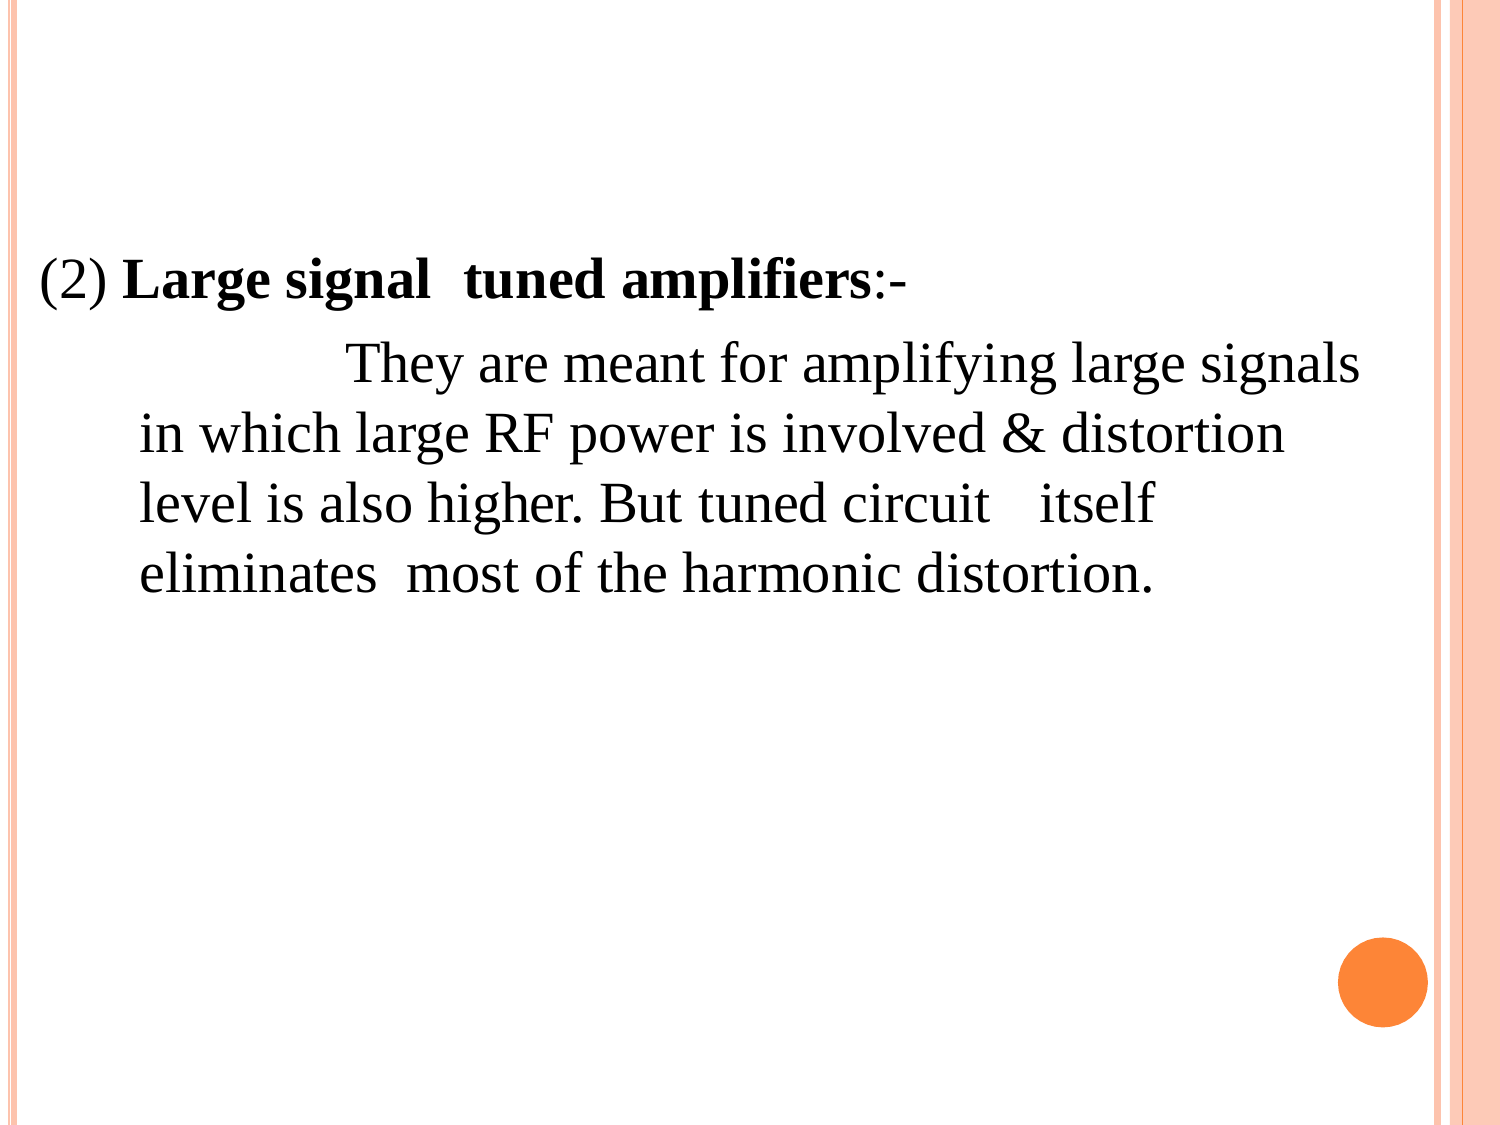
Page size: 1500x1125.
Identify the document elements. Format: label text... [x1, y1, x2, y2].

text_box (2) Large signal tuned amplifiers:- They are meant for amplifying large signals in which large RF power is involved & distortion level is also higher. But tuned circuit itself eliminates most of the harmonic distortion. [37, 223, 1397, 605]
